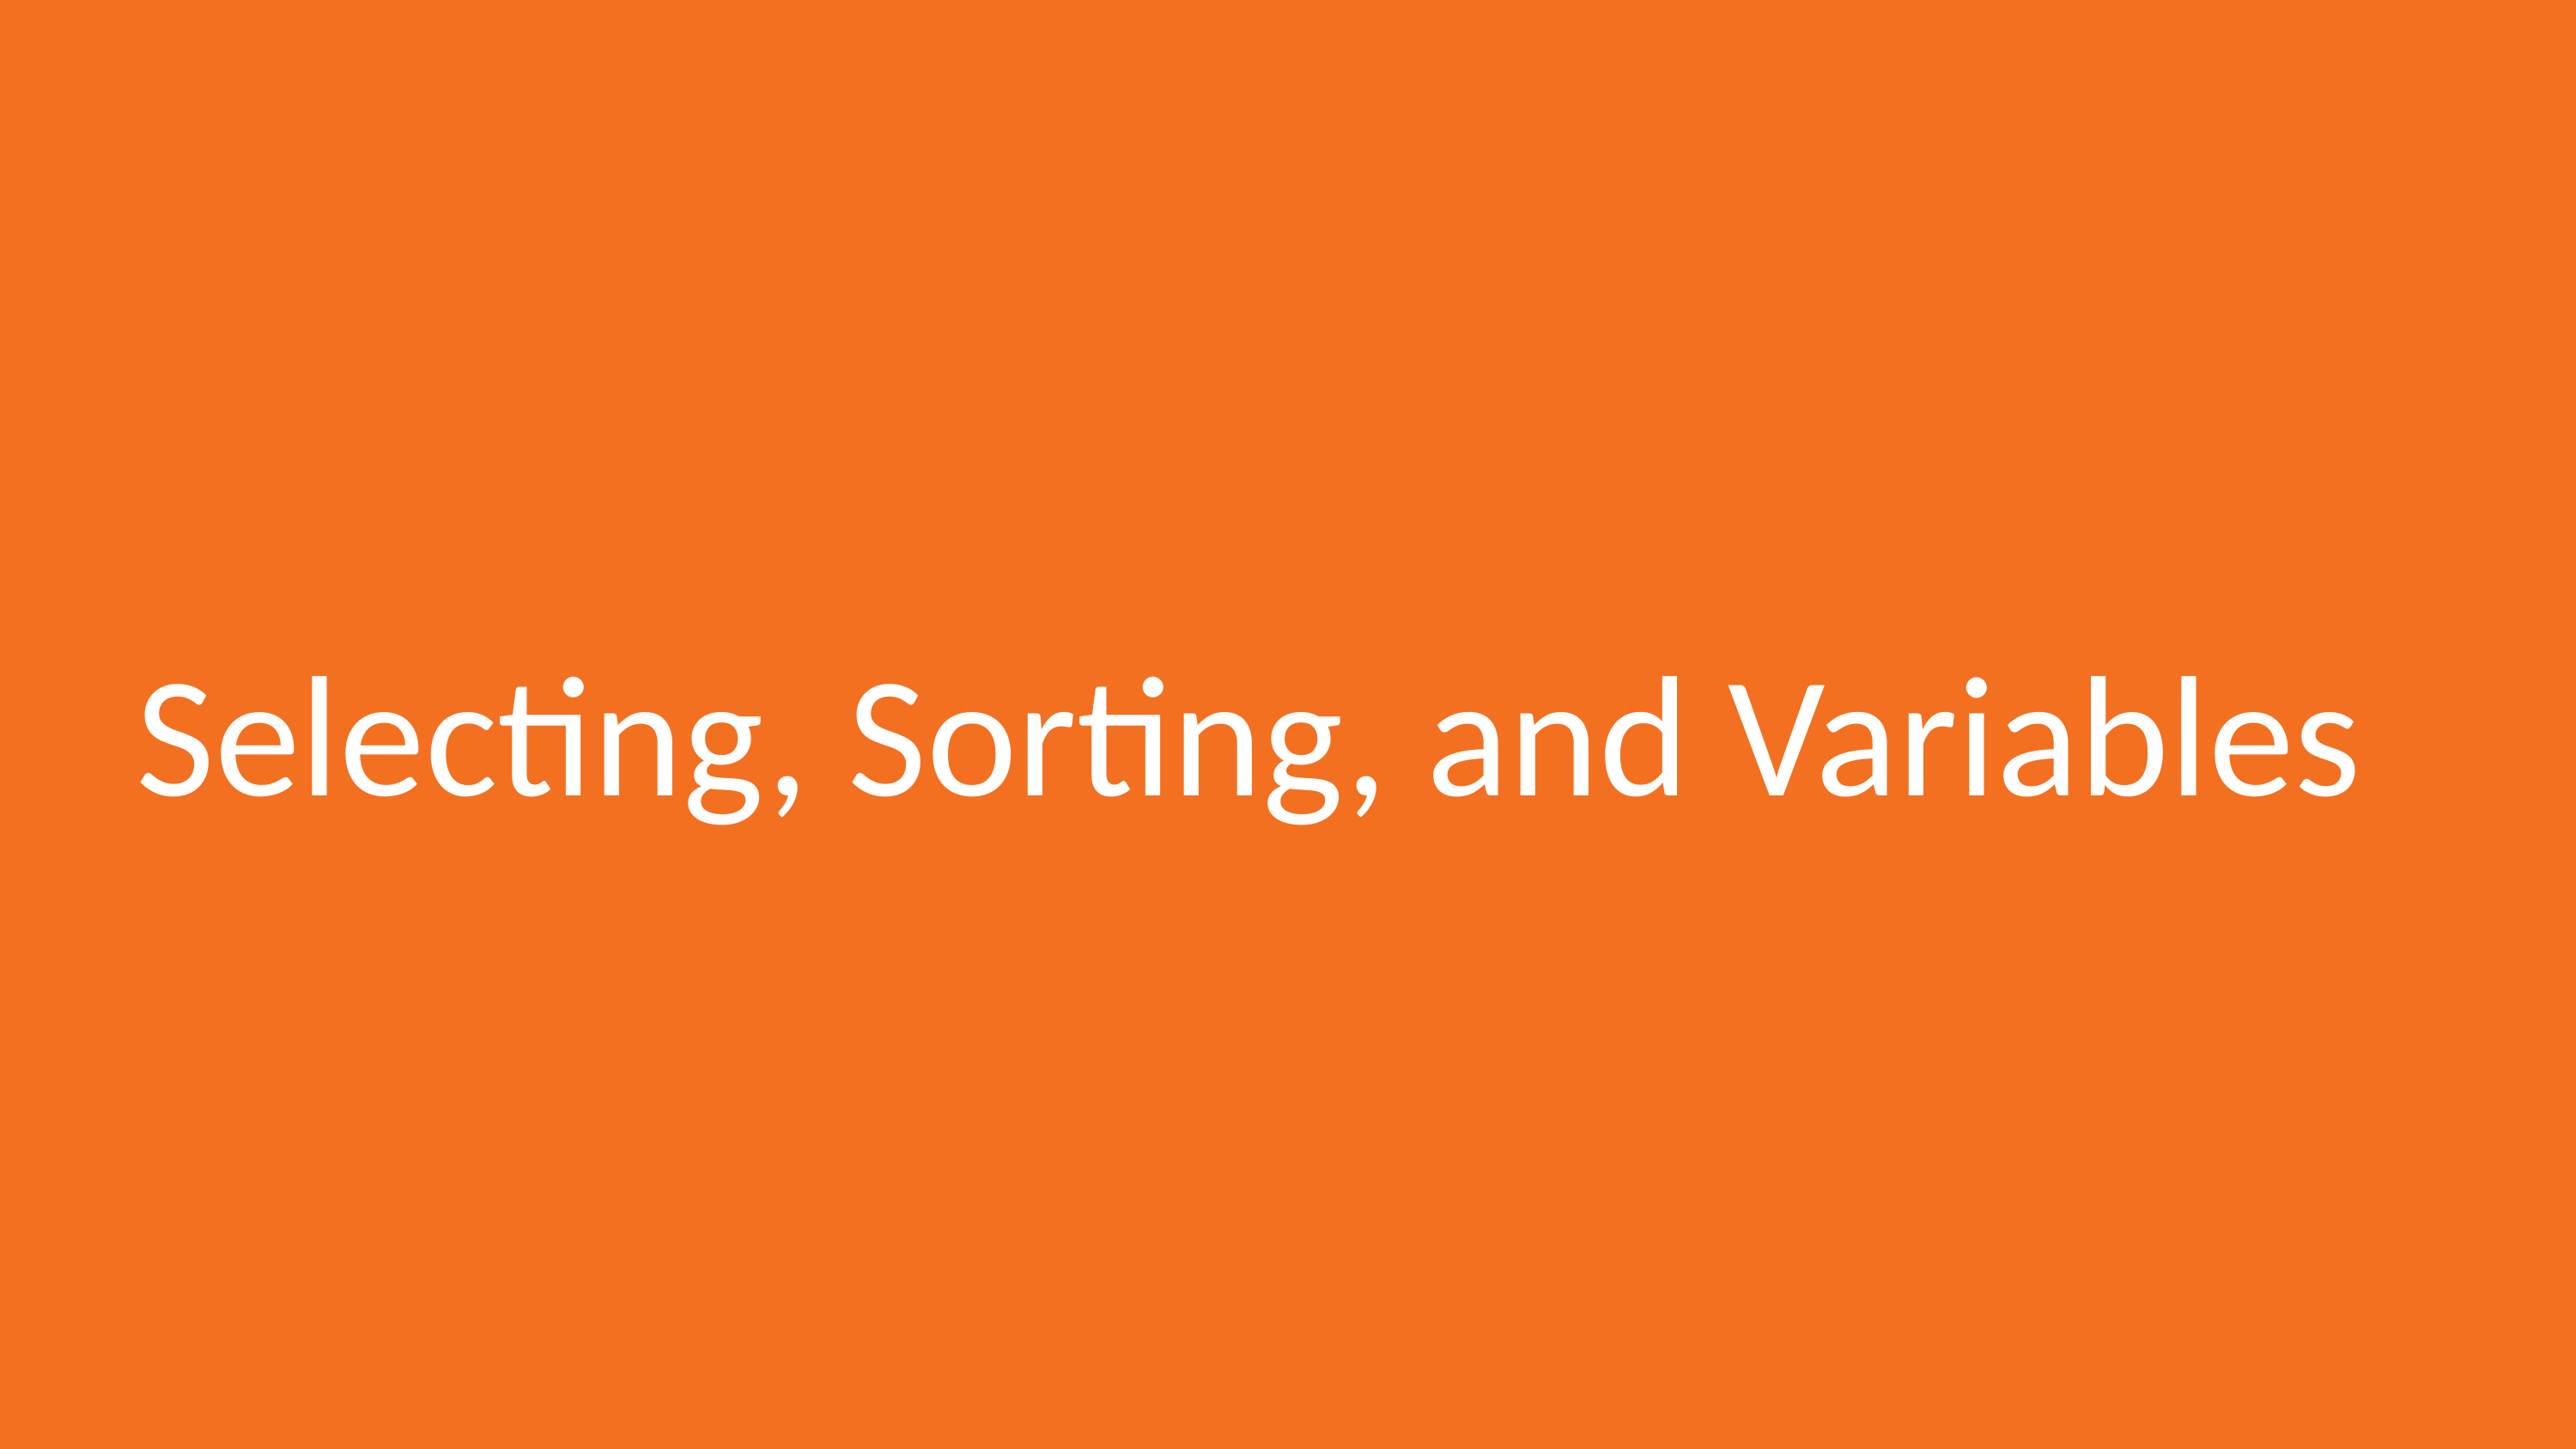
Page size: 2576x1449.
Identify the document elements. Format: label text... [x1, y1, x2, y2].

title Selecting, Sorting, and Variables [110, 593, 2426, 856]
